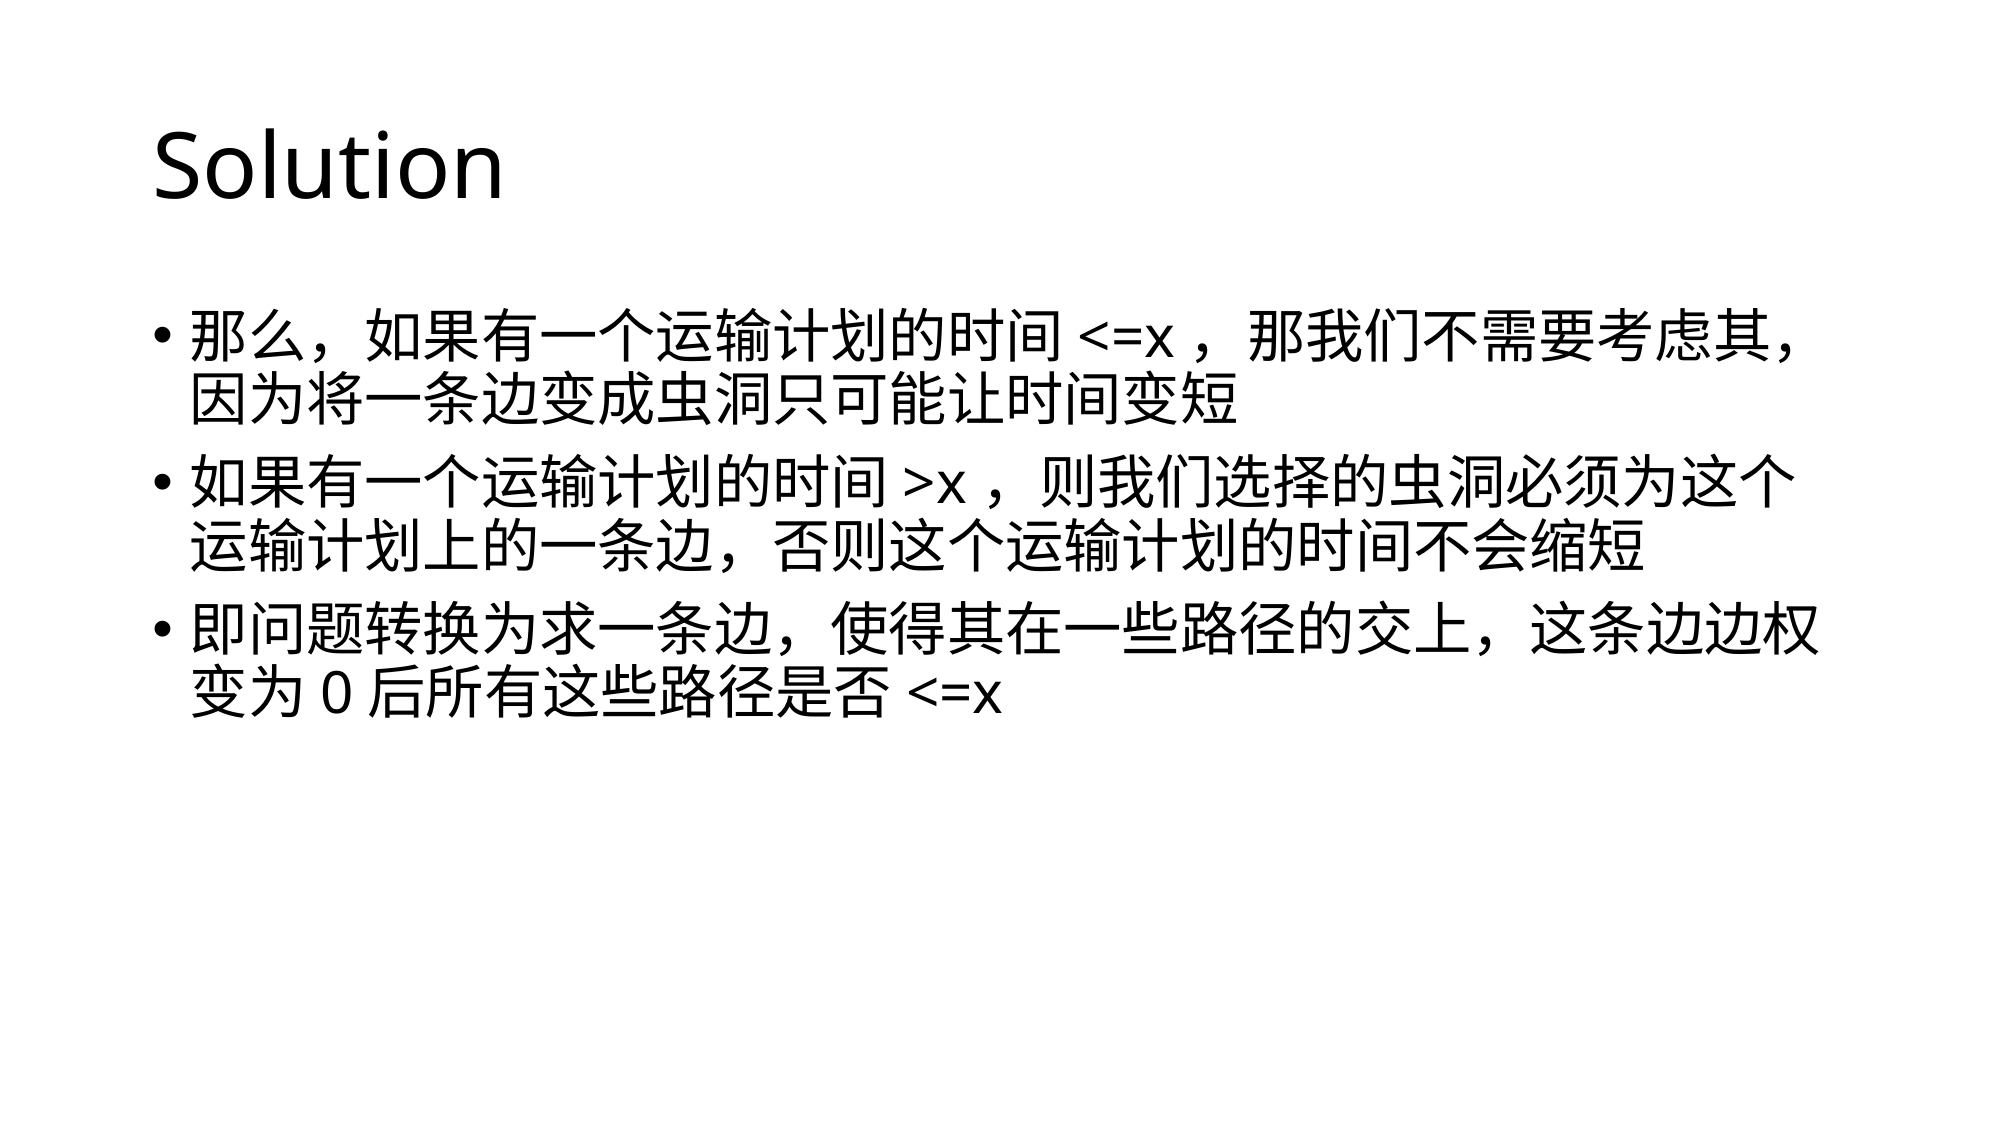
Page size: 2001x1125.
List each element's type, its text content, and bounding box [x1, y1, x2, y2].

list 那么，如果有一个运输计划的时间<=x，那我们不需要考虑其，因为将一条边变成虫洞只可能让时间变短 如果有一个运输计划的时间>x，则我们选择的虫洞必须为这个运输计划上的一条边，否则这个运输计划的时间不会缩短 即问题转换为求一条边，使得其在一些路径的交上，这条边边权变为0后所有这些路径是否<=x [137, 299, 1863, 1014]
title Solution [137, 59, 1863, 278]
